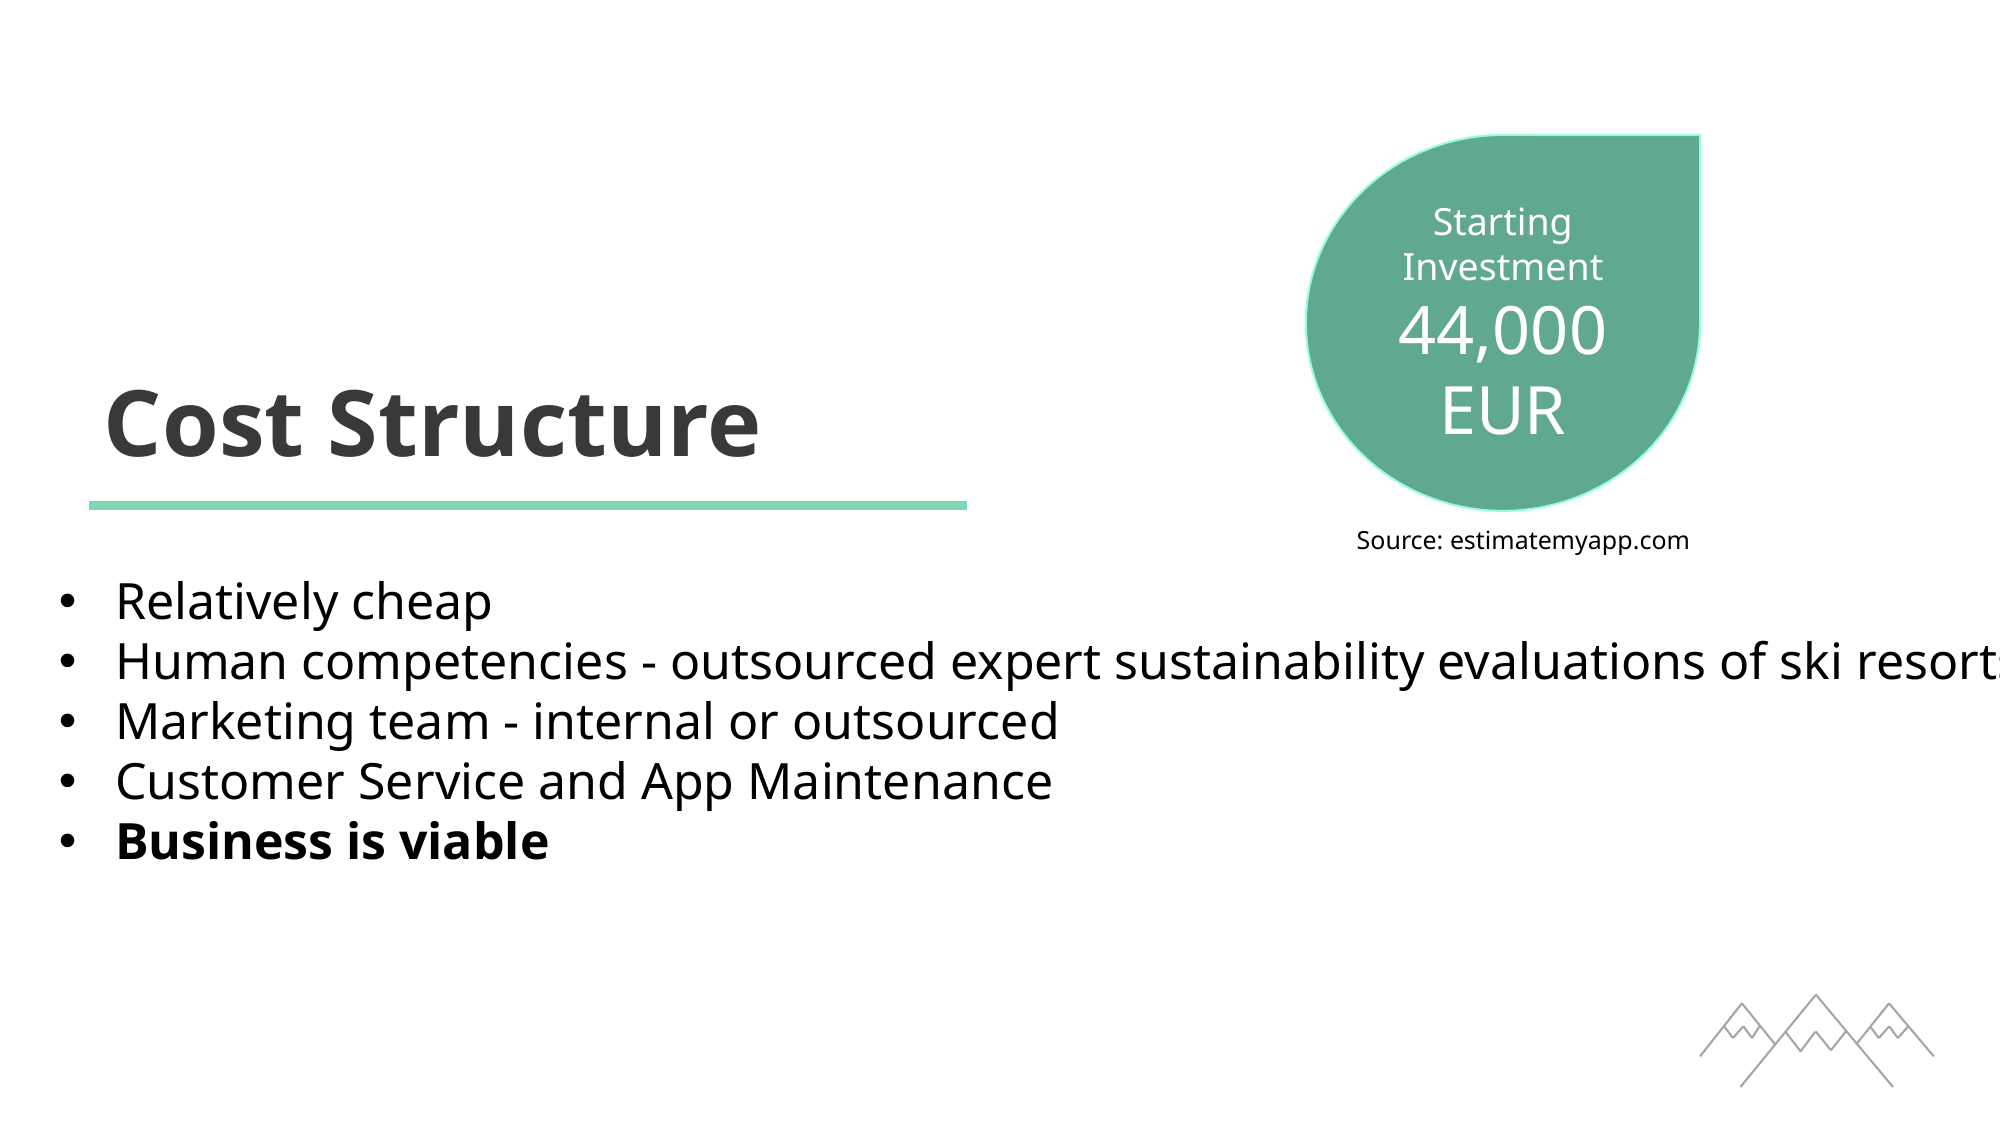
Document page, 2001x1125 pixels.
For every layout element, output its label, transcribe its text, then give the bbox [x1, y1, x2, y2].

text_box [1305, 134, 1701, 563]
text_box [1699, 994, 1934, 1088]
text_box Relatively cheap Human competencies - outsourced expert sustainability evaluations of ski resorts Marketing team - internal or outsourced Customer Service and App Maintenance Business is viable [44, 562, 2000, 878]
text_box Cost Structure [88, 347, 909, 506]
